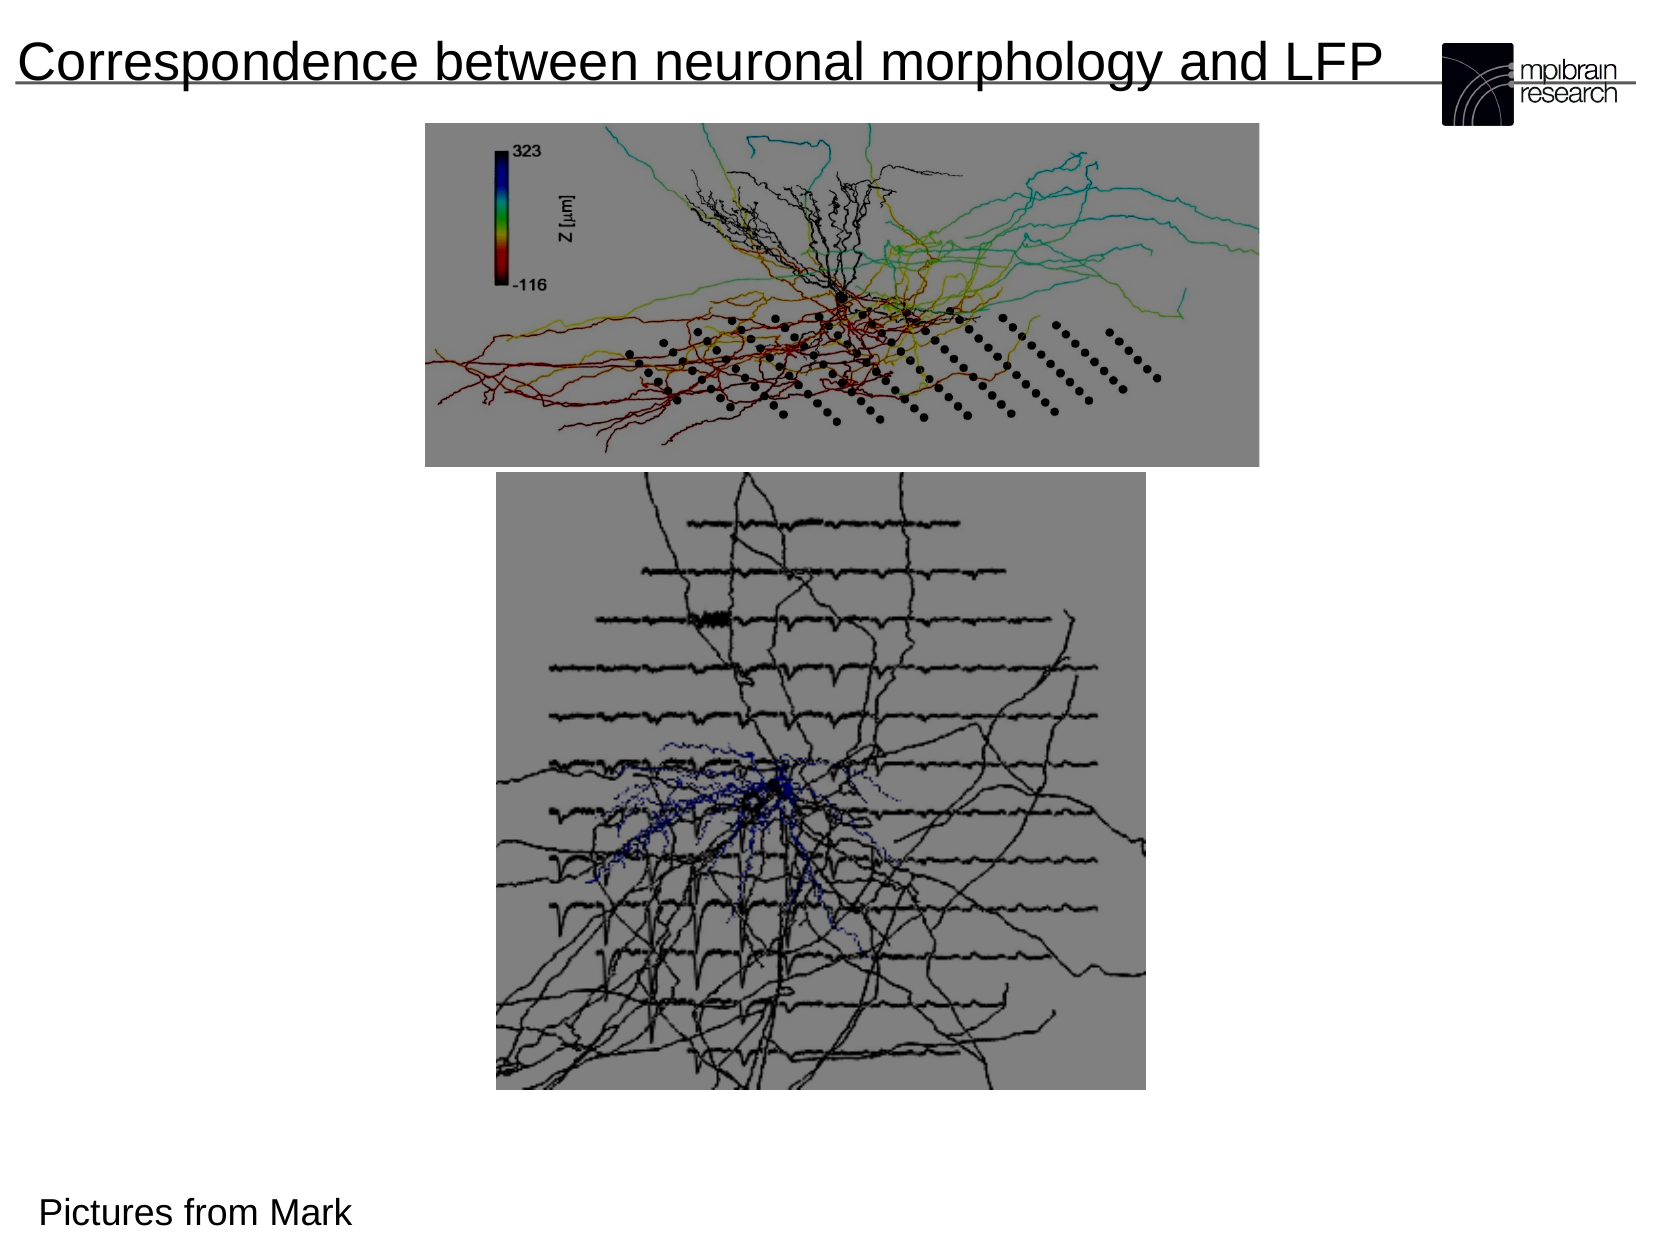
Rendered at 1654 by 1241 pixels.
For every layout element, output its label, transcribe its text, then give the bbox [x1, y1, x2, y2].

text_box Correspondence between neuronal morphology and LFP [3, 19, 1402, 99]
picture [495, 472, 1146, 1090]
text_box Pictures from Mark [23, 1181, 368, 1241]
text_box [425, 123, 1260, 467]
